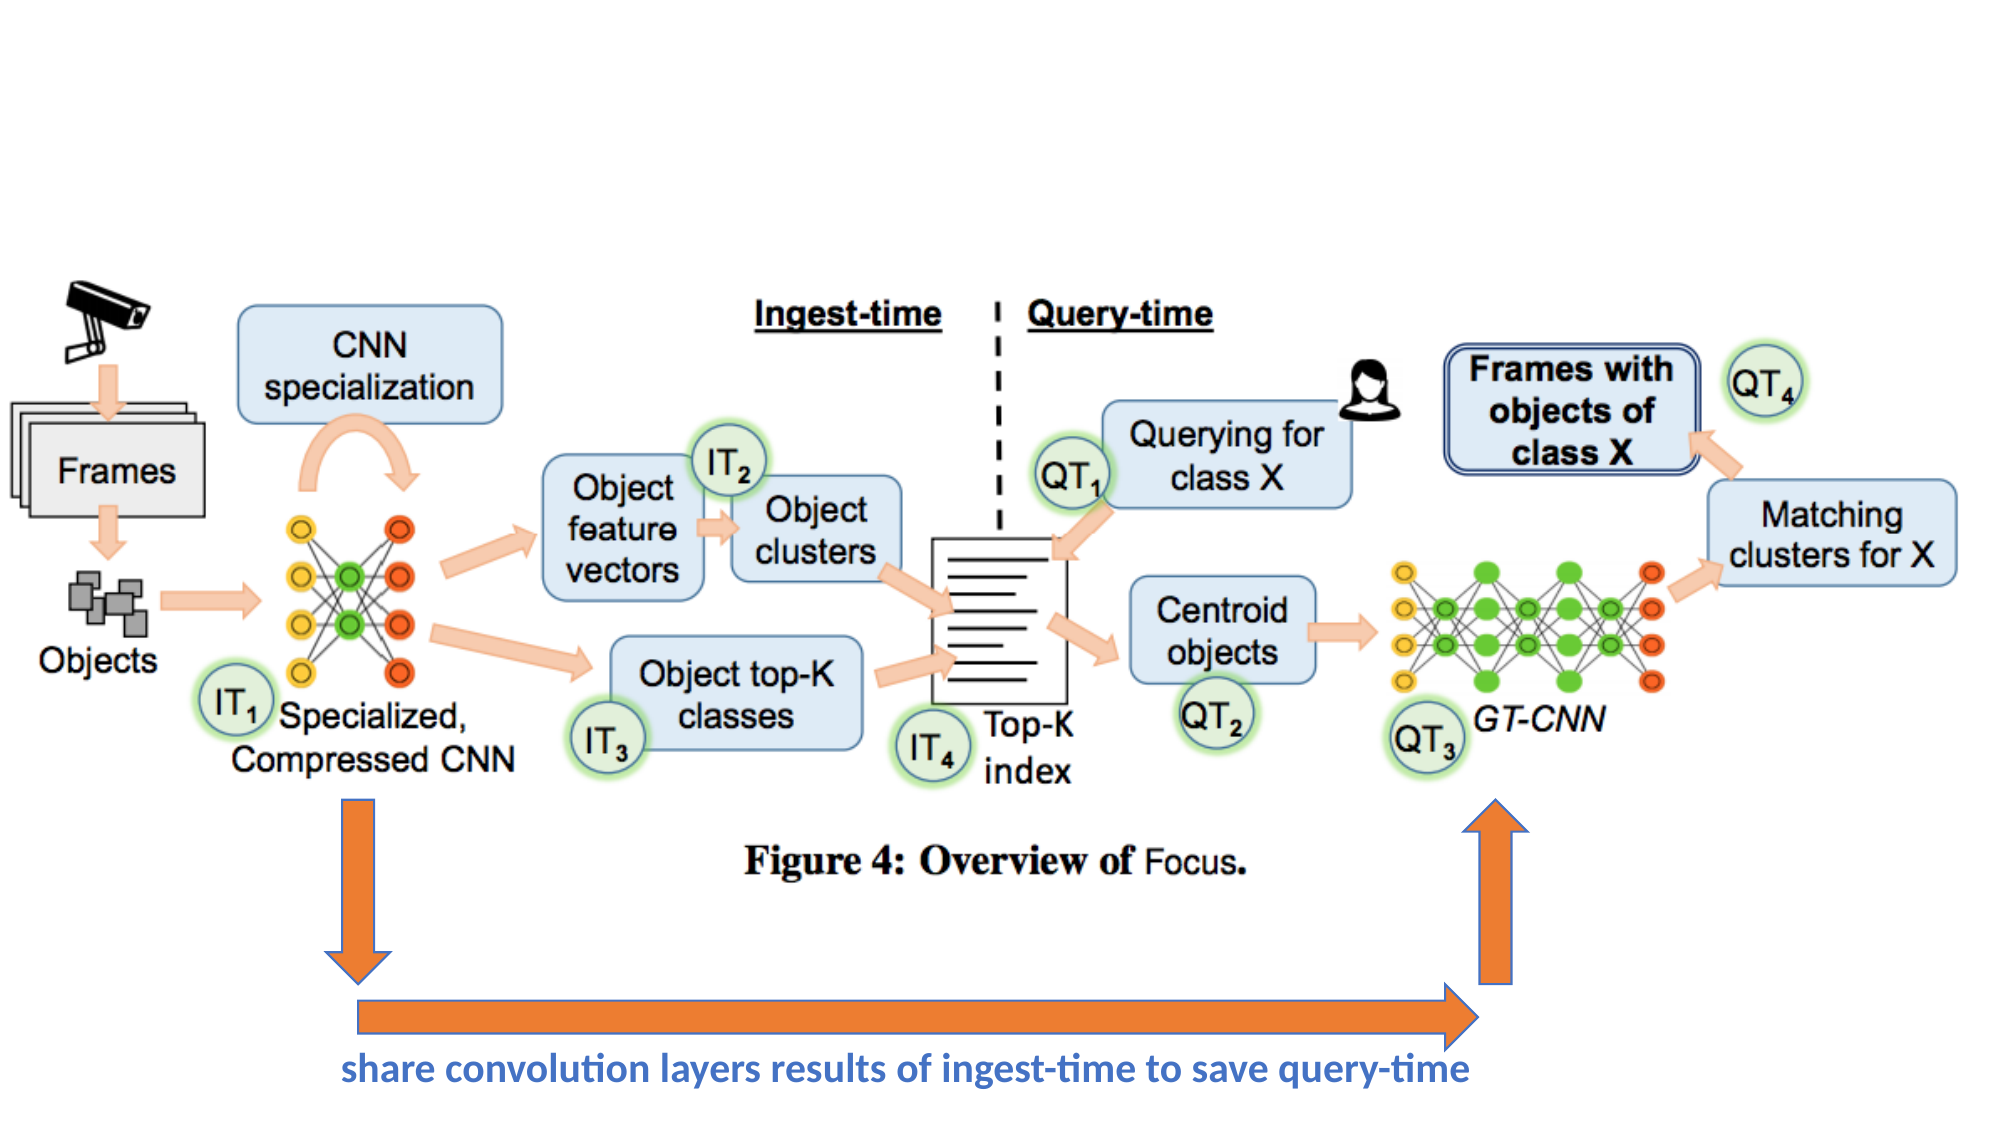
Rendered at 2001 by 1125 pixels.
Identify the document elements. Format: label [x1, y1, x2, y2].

text_box [0, 222, 2000, 1099]
